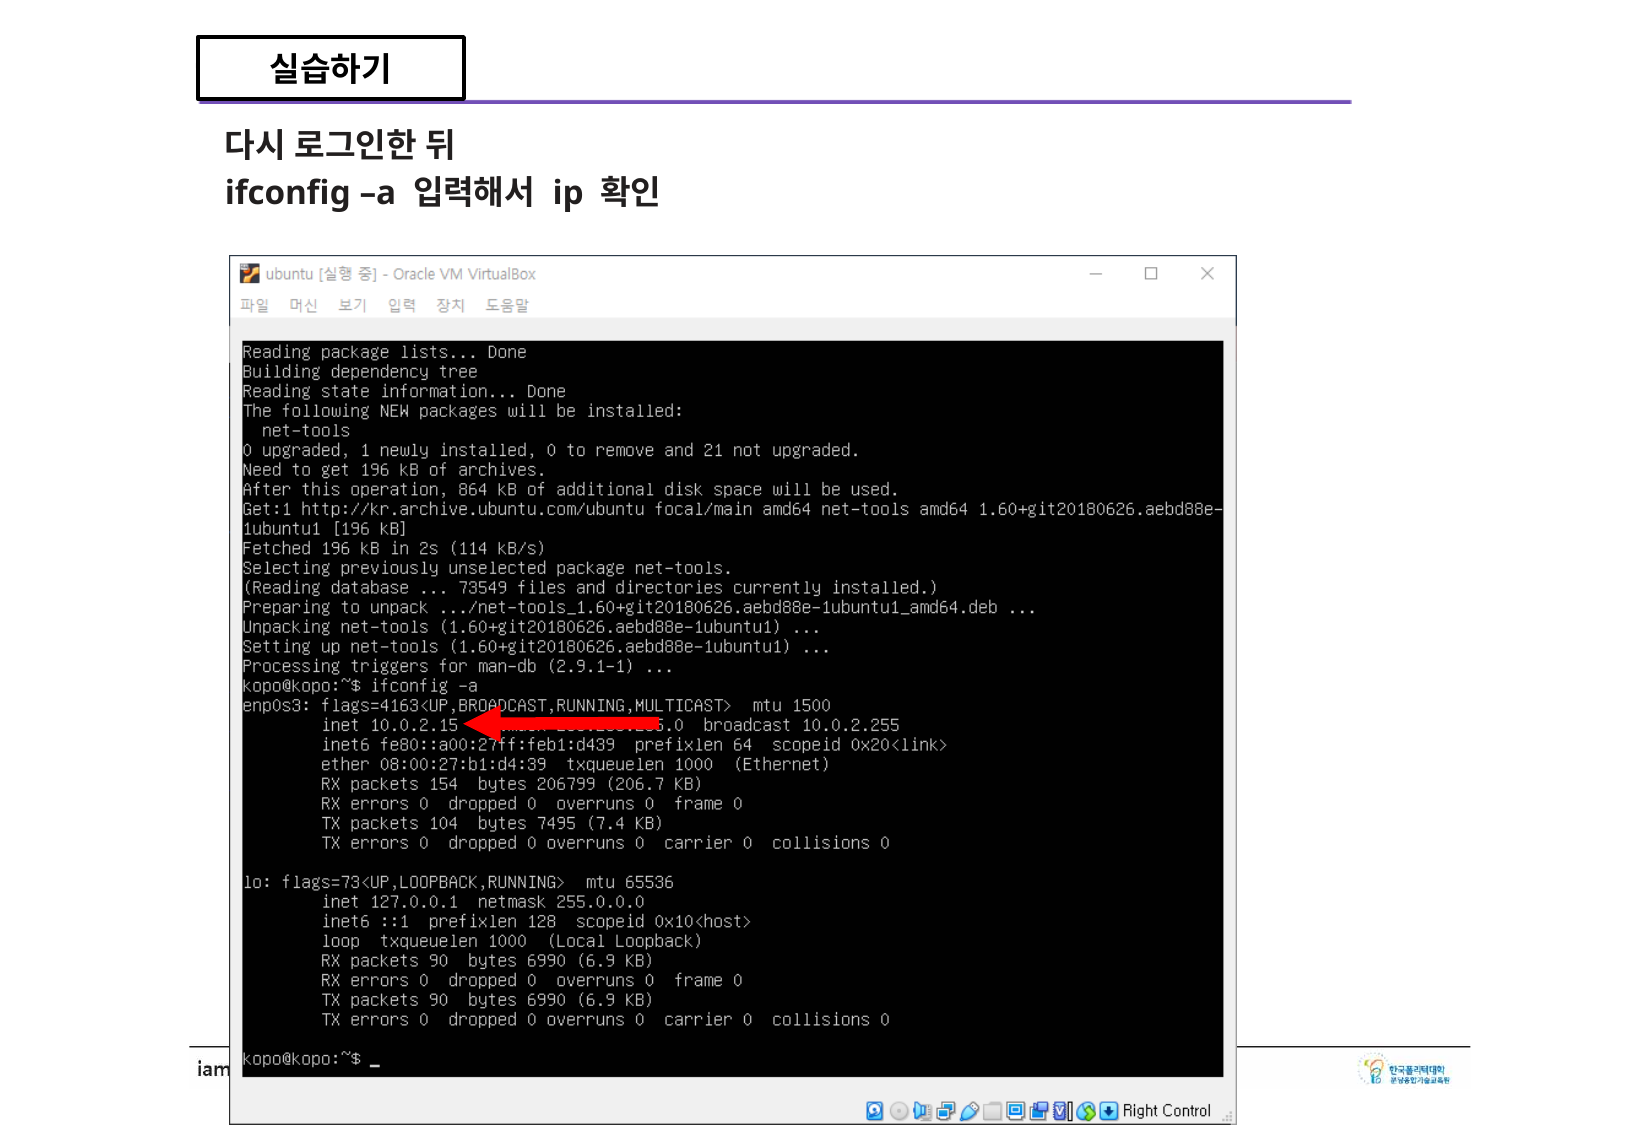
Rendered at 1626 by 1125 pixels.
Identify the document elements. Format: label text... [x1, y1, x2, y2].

picture [195, 53, 1352, 104]
picture [189, 255, 1471, 1125]
text_box 실습하기 [196, 35, 466, 101]
text_box 다시 로그인한 뒤 ifconfig –a 입력해서 ip 확인 [210, 117, 1256, 219]
